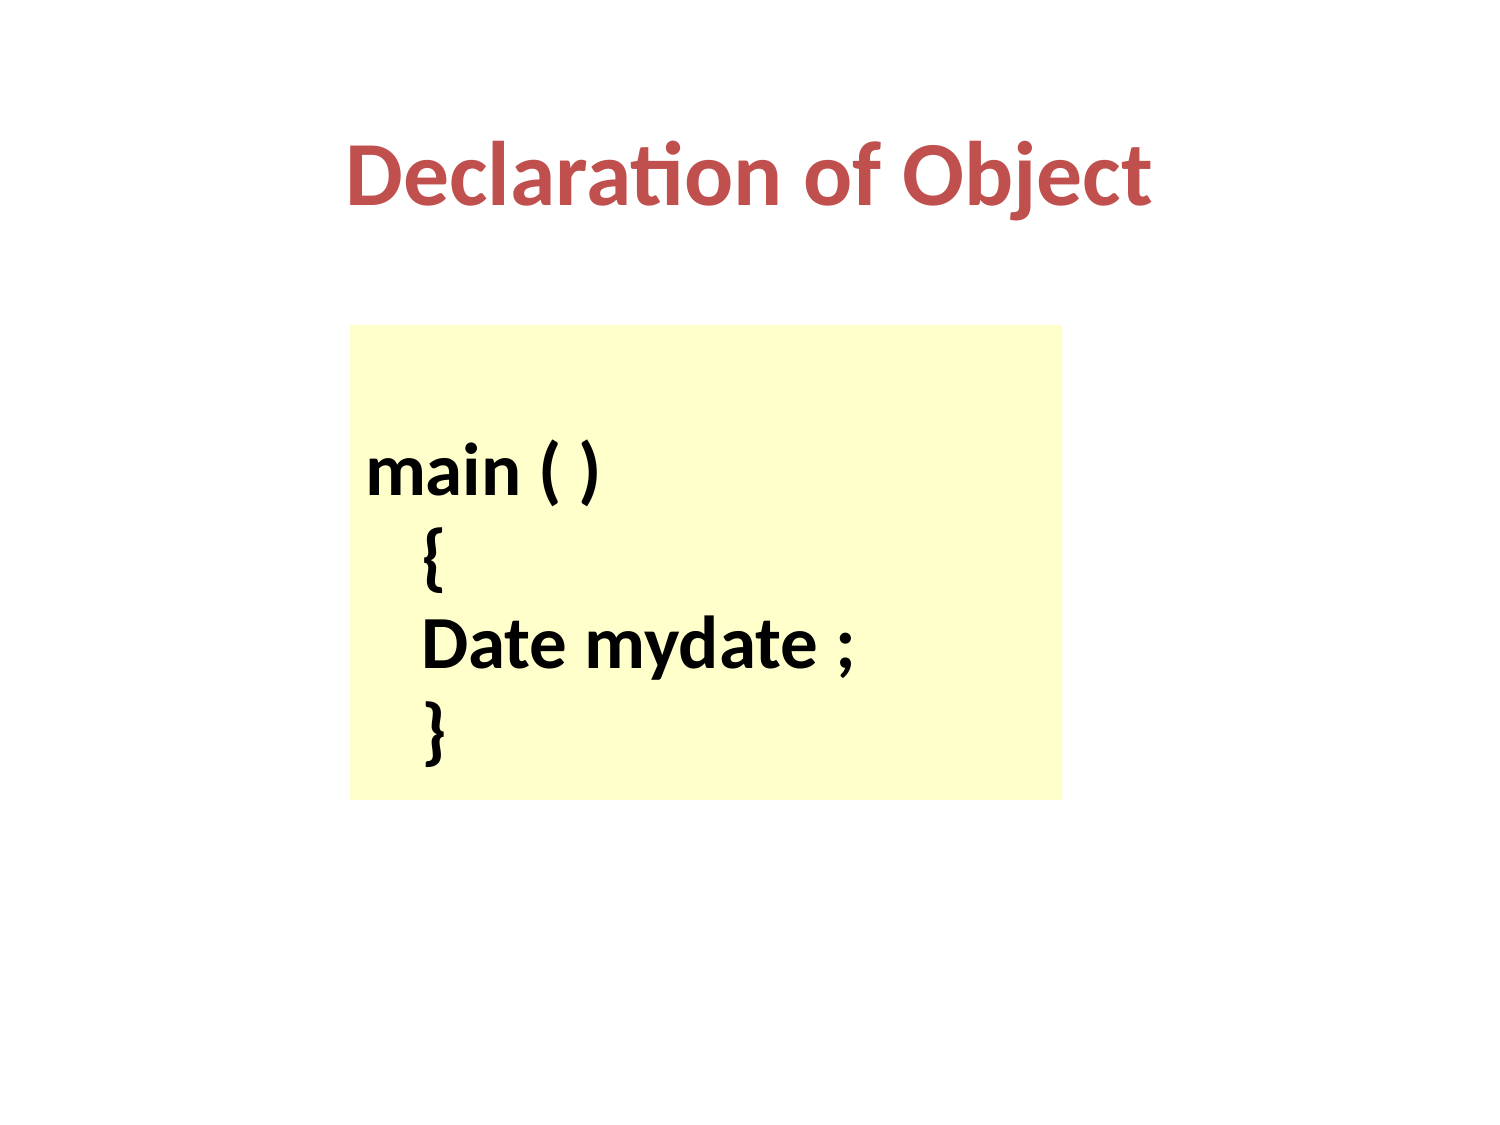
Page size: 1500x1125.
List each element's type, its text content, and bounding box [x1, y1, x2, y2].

list main ( ) { Date mydate ; } [350, 324, 1063, 800]
title Declaration of Object [75, 75, 1425, 263]
